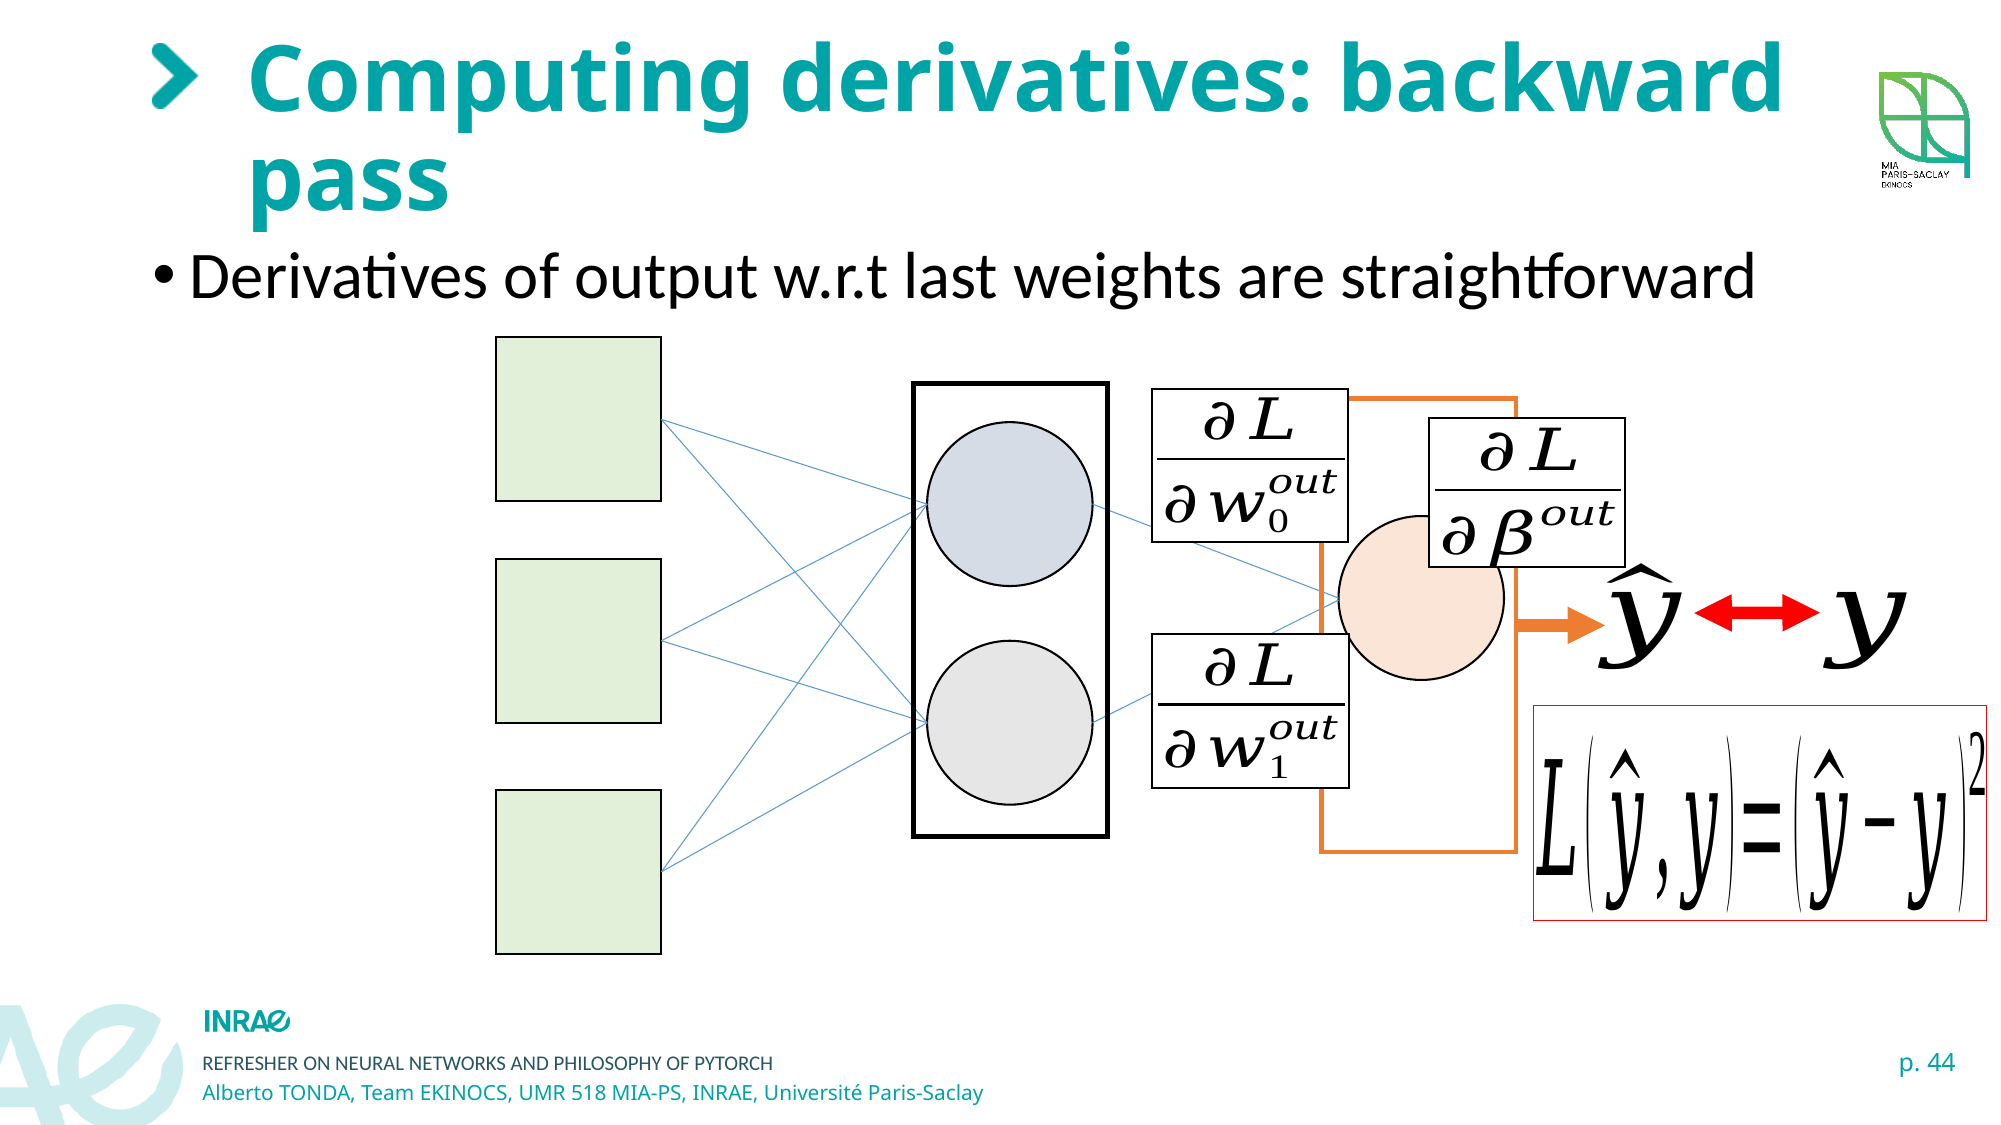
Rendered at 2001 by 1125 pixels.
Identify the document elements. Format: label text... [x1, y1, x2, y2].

title Computing derivatives: backward pass [137, 59, 1863, 203]
picture [0, 996, 329, 1125]
list Derivatives of output w.r.t last weights are straightforward [137, 233, 1863, 1001]
text_box [1504, 398, 1517, 417]
picture [1862, 54, 1986, 205]
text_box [495, 337, 1504, 954]
picture [152, 43, 200, 109]
text_box [1504, 568, 1517, 853]
